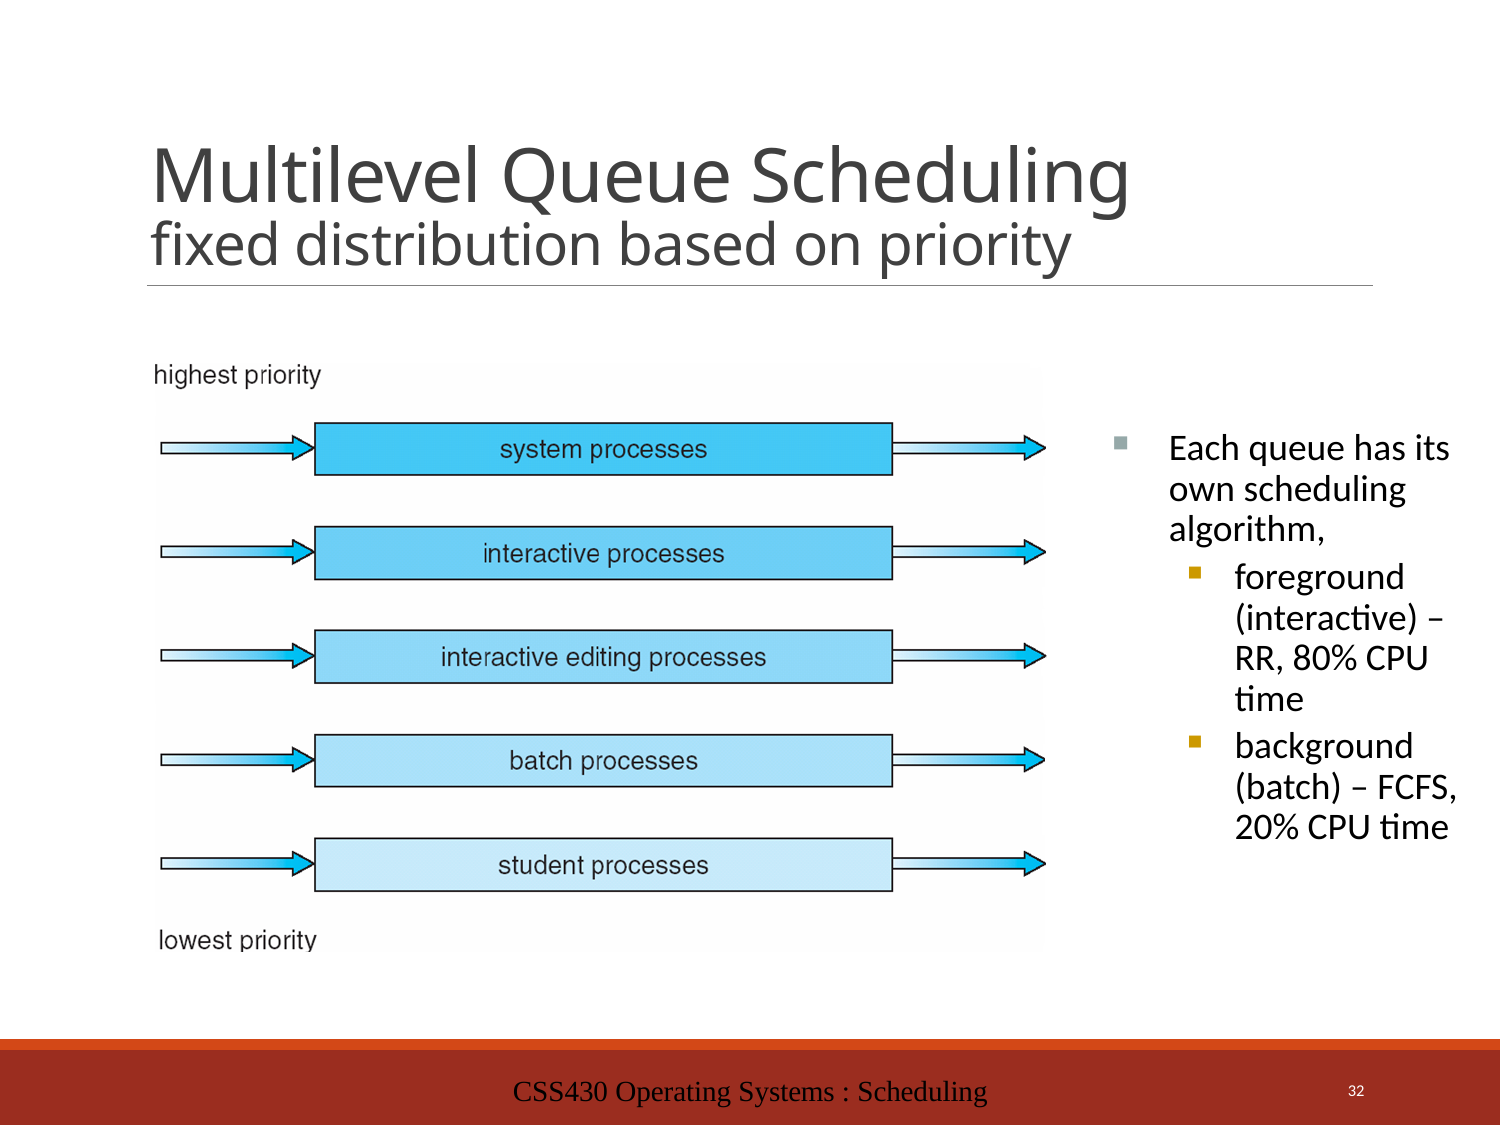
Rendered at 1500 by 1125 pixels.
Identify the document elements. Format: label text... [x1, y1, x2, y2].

footer CSS430 Operating Systems : Scheduling [453, 1059, 1047, 1120]
picture [151, 363, 1048, 953]
text_box Each queue has its own scheduling algorithm, foreground (interactive) – RR, 80% CPU time background (batch) – FCFS, 20% CPU time [1097, 421, 1500, 1031]
title Multilevel Queue Scheduling fixed distribution based on priority [135, 47, 1373, 285]
slide_number 32 [1218, 1059, 1380, 1120]
